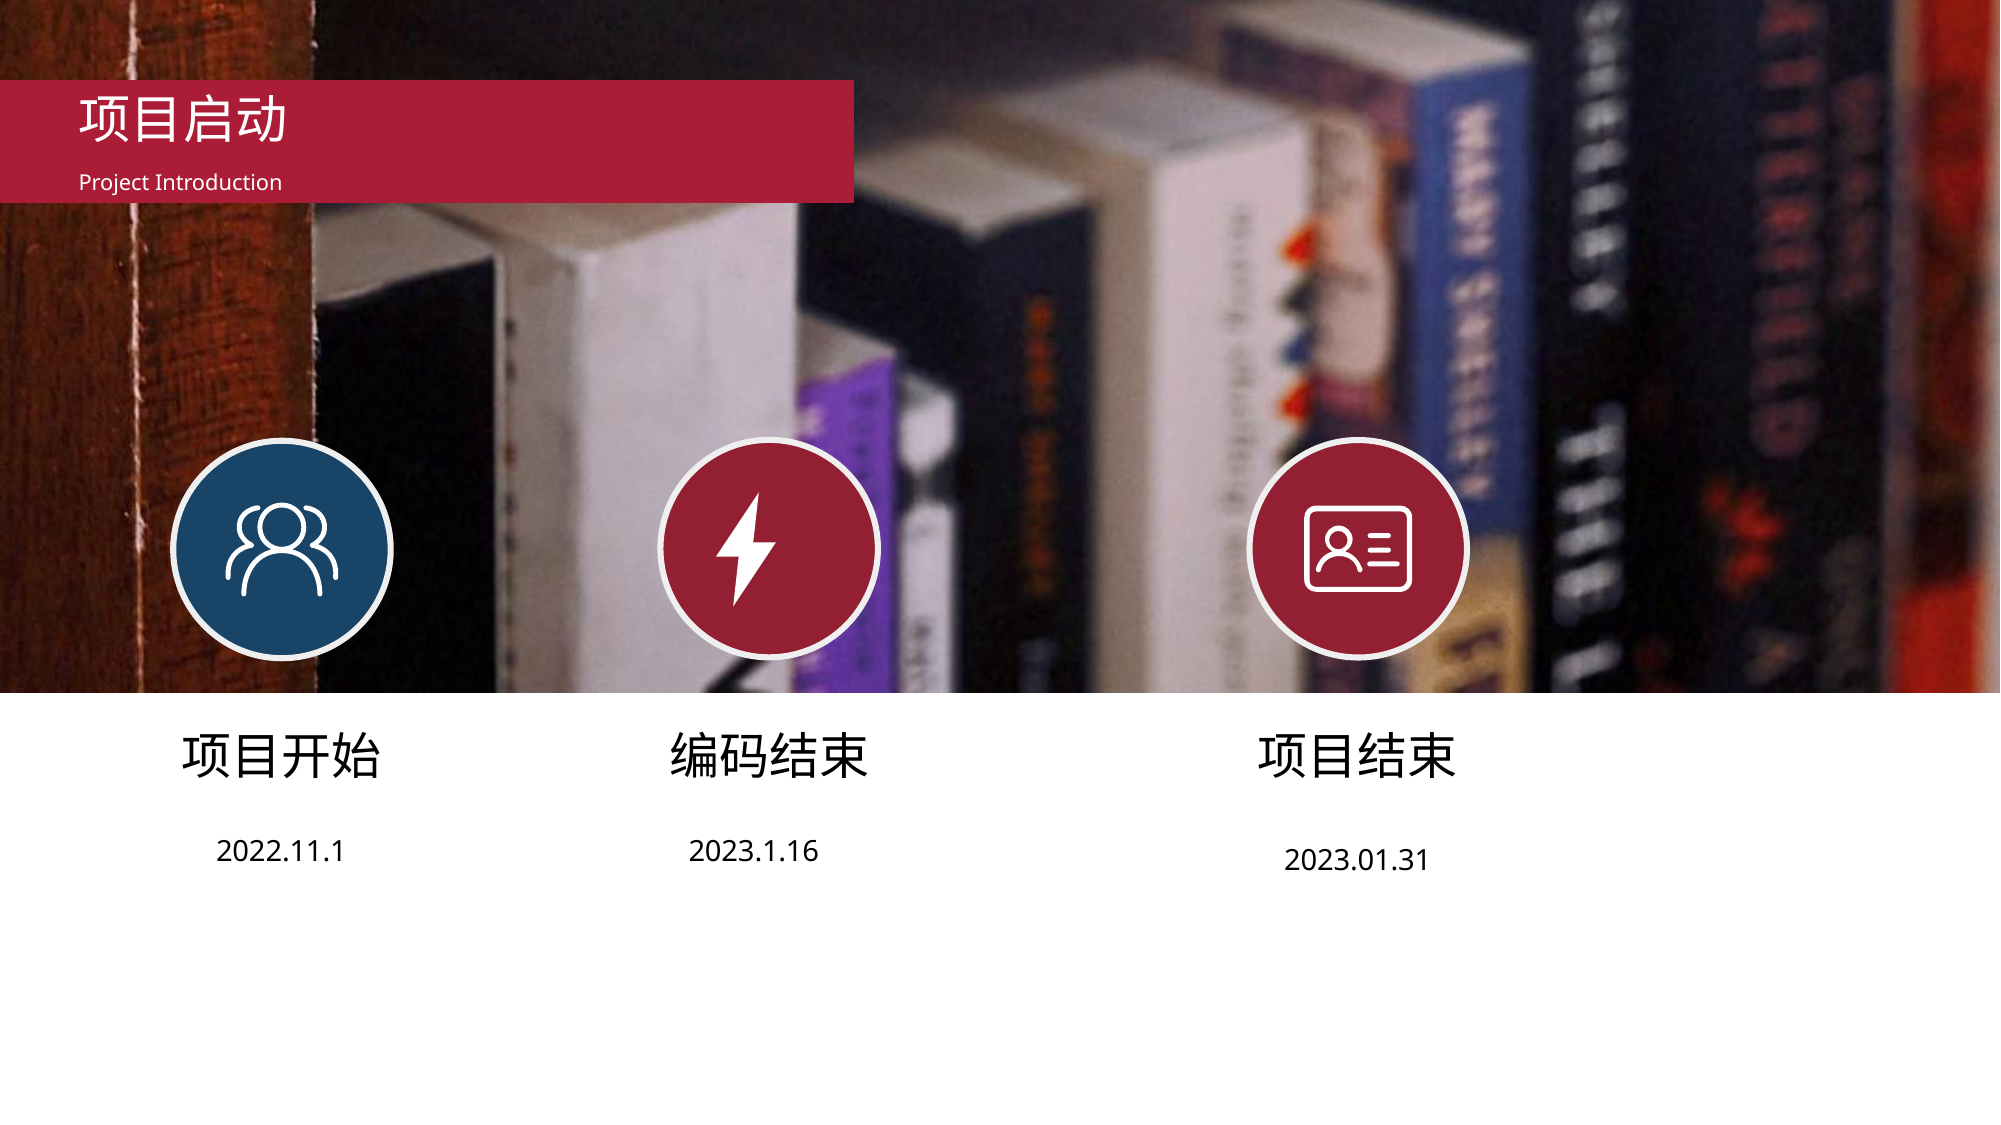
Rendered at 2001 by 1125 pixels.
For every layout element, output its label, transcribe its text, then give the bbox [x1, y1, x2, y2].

text_box 编码结束 [572, 717, 967, 792]
text_box 2023.1.16 [572, 807, 936, 875]
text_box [660, 439, 878, 657]
text_box 2022.11.1 [99, 807, 464, 875]
picture [0, 0, 2000, 693]
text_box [1249, 439, 1467, 658]
text_box 项目结束 [1163, 716, 1553, 792]
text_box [173, 440, 391, 658]
text_box 项目开始 [88, 717, 475, 792]
text_box 2023.01.31 [1176, 816, 1540, 884]
